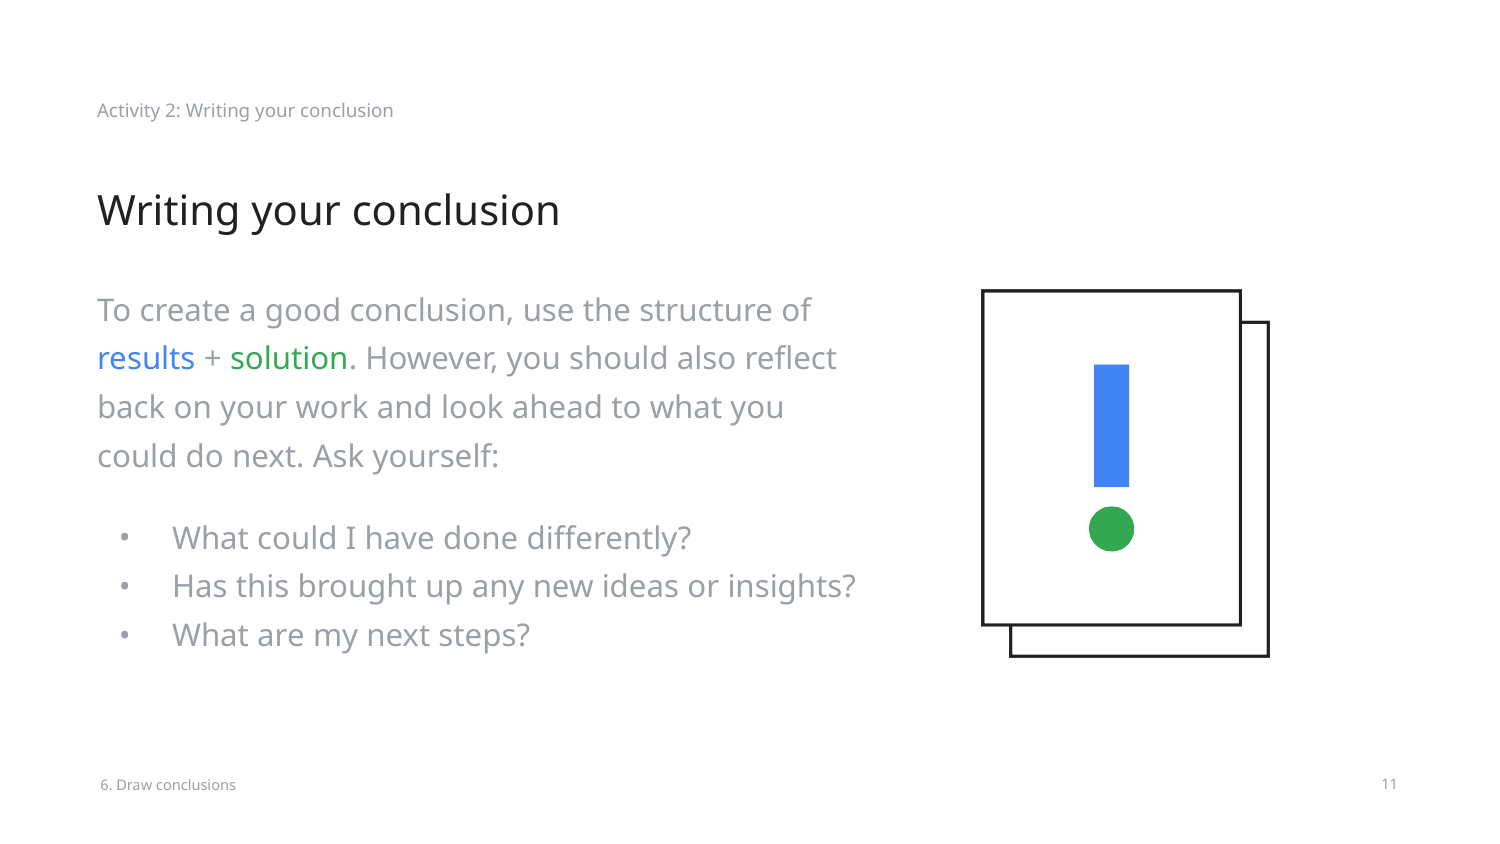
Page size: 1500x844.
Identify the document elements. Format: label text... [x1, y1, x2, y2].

slide_number ‹#› [1317, 752, 1413, 817]
list To create a good conclusion, use the structure of results + solution. However, you should also reflect back on your work and look ahead to what you could do next. Ask yourself: What could I have done differently? Has this brought up any new ideas or insights? What are my next steps? [82, 263, 872, 719]
title Writing your conclusion [82, 159, 1399, 236]
picture [981, 289, 1270, 659]
title Activity 2: Writing your conclusion [82, 79, 412, 156]
slide_number 6. Draw conclusions [85, 752, 519, 817]
